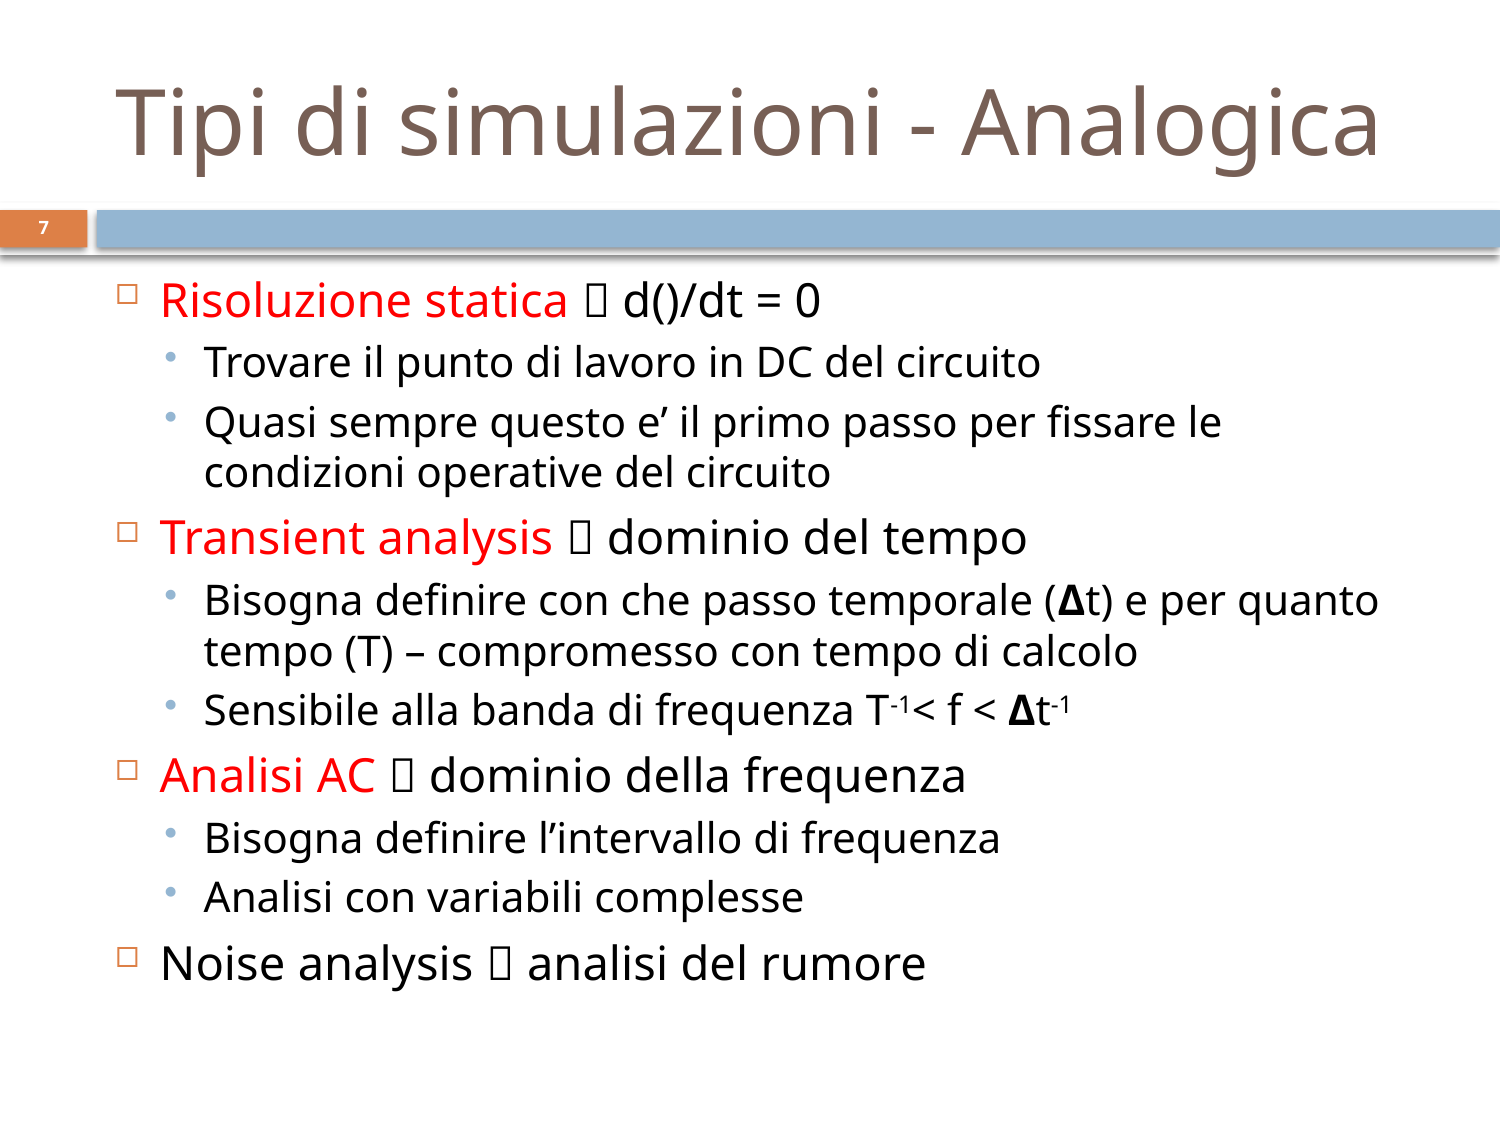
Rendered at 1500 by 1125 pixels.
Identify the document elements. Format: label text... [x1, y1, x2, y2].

title Tipi di simulazioni - Analogica [100, 37, 1438, 200]
slide_number 7 [0, 208, 88, 249]
list Risoluzione statica  d()/dt = 0 Trovare il punto di lavoro in DC del circuito Quasi sempre questo e’ il primo passo per fissare le condizioni operative del circuito Transient analysis  dominio del tempo Bisogna definire con che passo temporale (Δt) e per quanto tempo (T) – compromesso con tempo di calcolo Sensibile alla banda di frequenza T-1< f < Δt-1 Analisi AC  dominio della frequenza Bisogna definire l’intervallo di frequenza Analisi con variabili complesse Noise analysis  analisi del rumore [100, 262, 1438, 1000]
